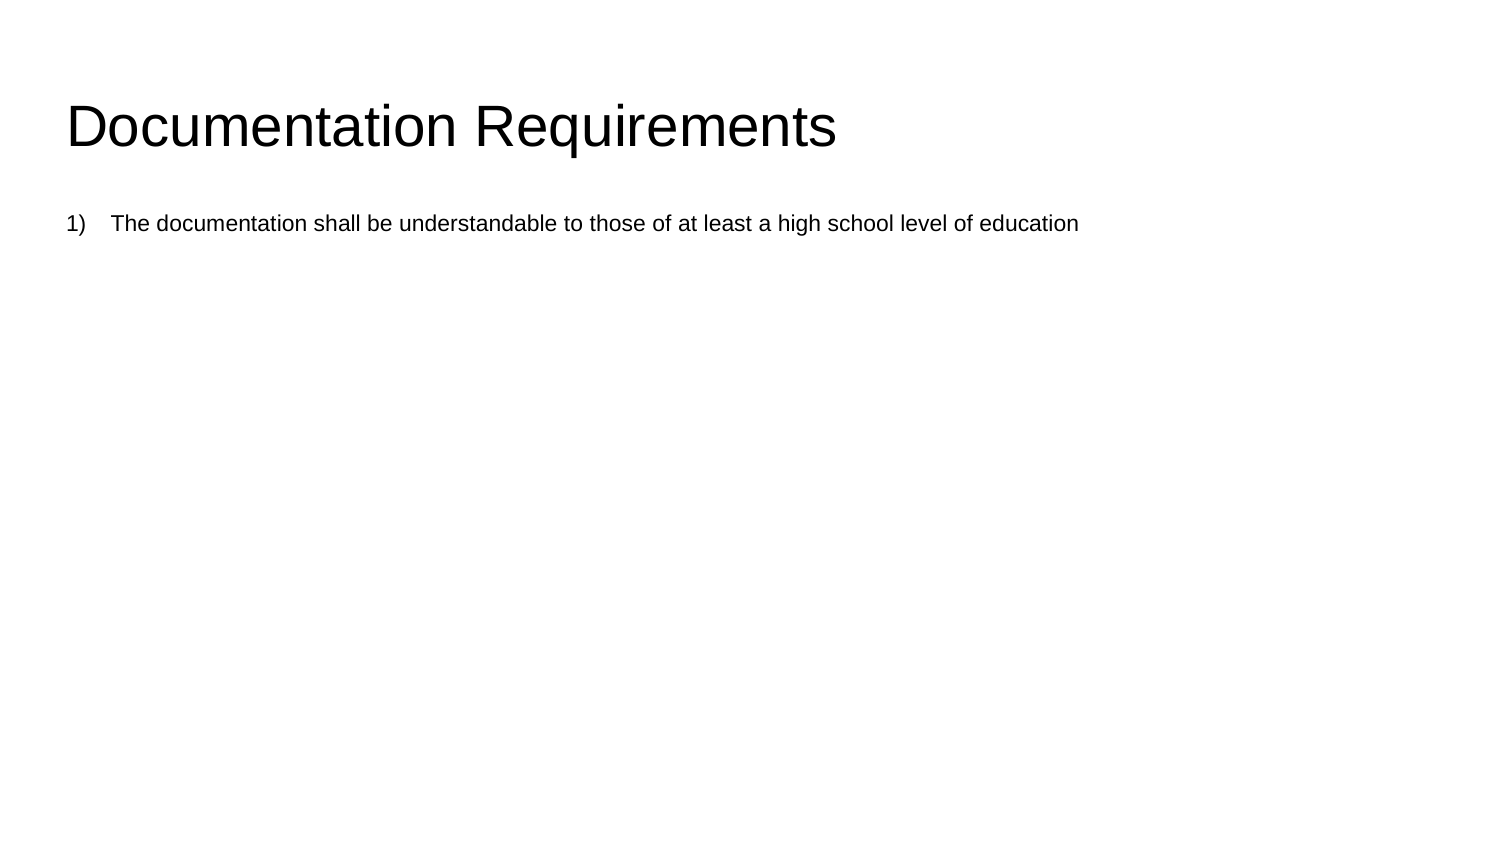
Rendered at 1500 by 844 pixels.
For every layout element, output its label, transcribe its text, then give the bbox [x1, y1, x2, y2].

title Documentation Requirements [51, 72, 1449, 167]
list 1) The documentation shall be understandable to those of at least a high school level of education [51, 189, 1449, 750]
